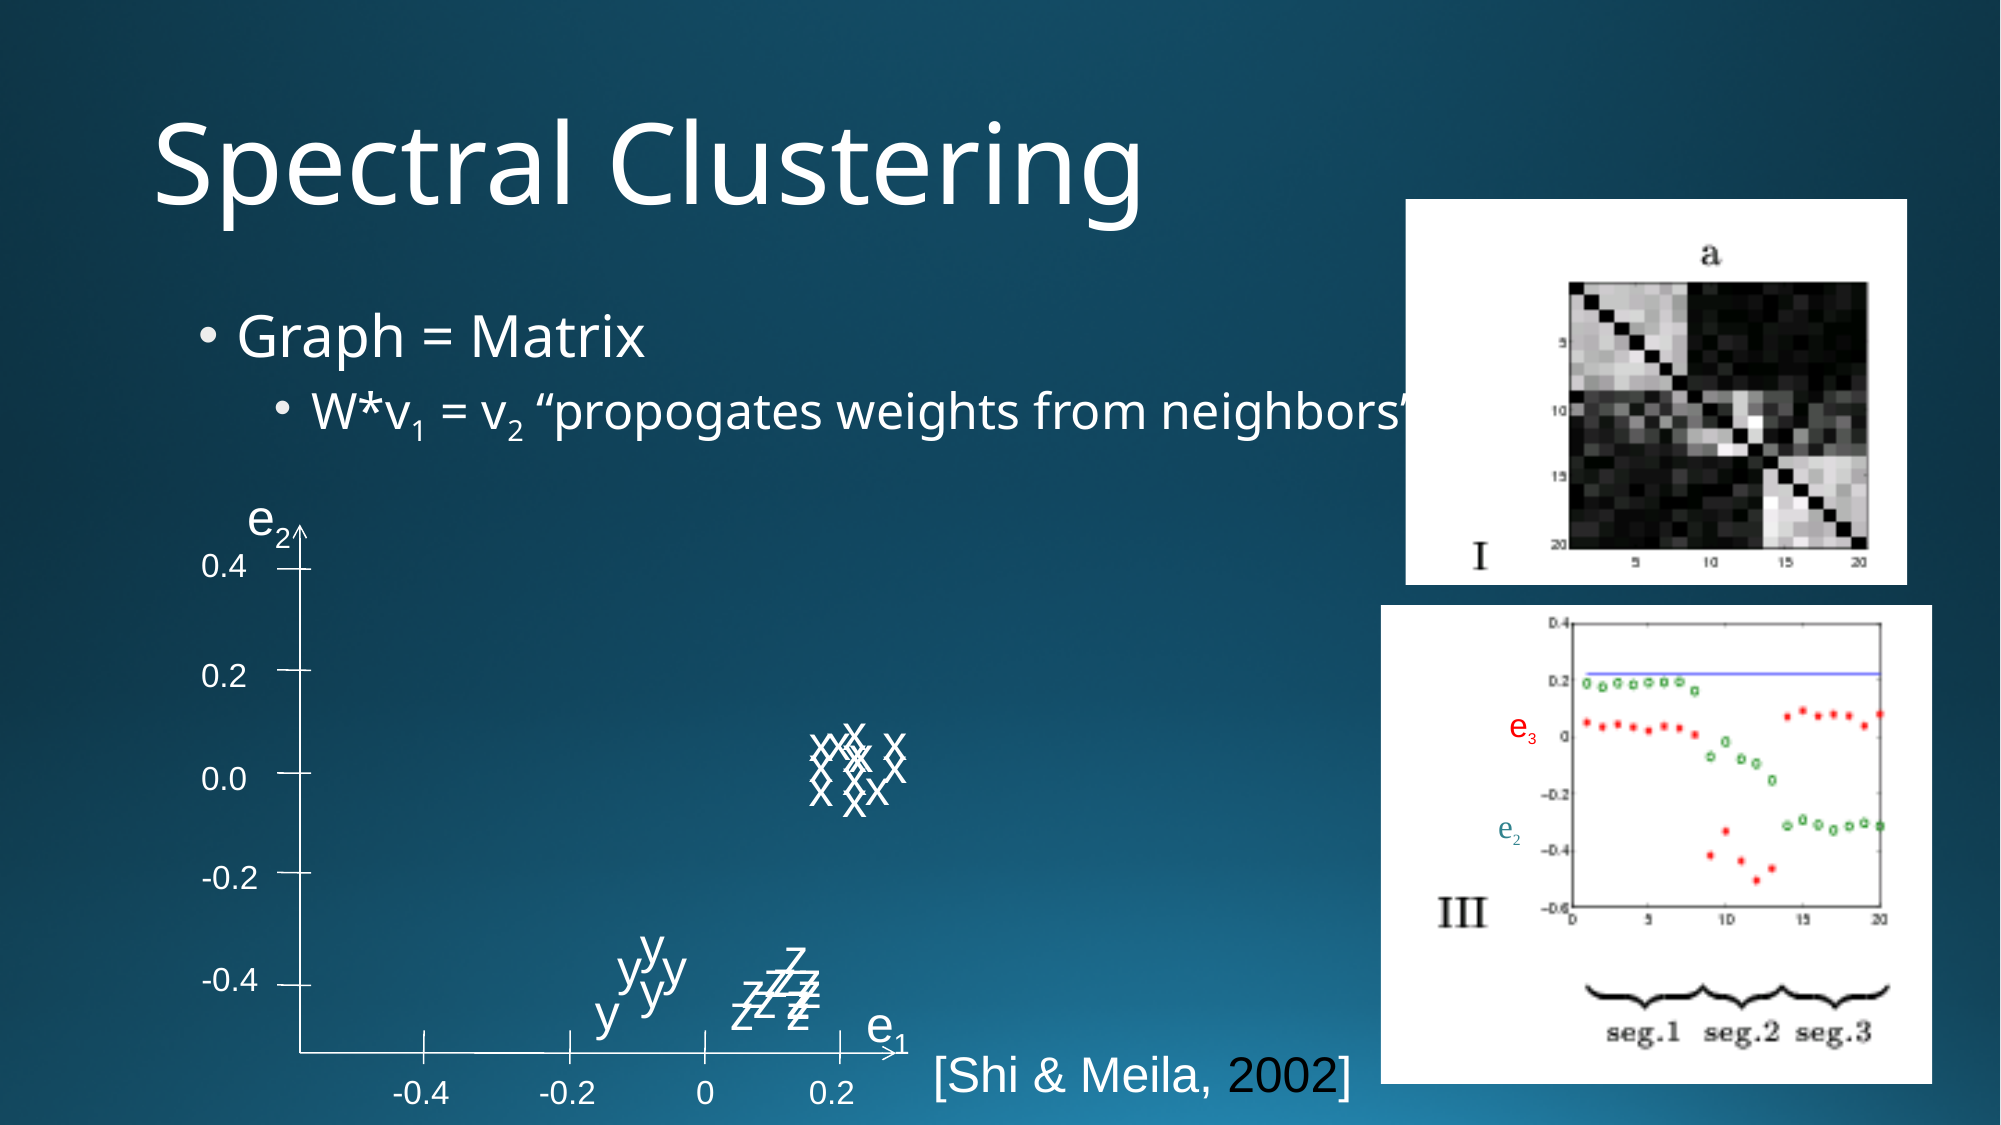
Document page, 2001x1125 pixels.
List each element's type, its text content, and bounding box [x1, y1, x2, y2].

text_box [Shi & Meila, 2002] [926, 1035, 1367, 1109]
list Graph = Matrix W*v1 = v2 “propogates weights from neighbors” [183, 299, 1863, 1014]
picture [0, 0, 2001, 1125]
title Spectral Clustering [137, 59, 1863, 278]
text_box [187, 479, 926, 1119]
